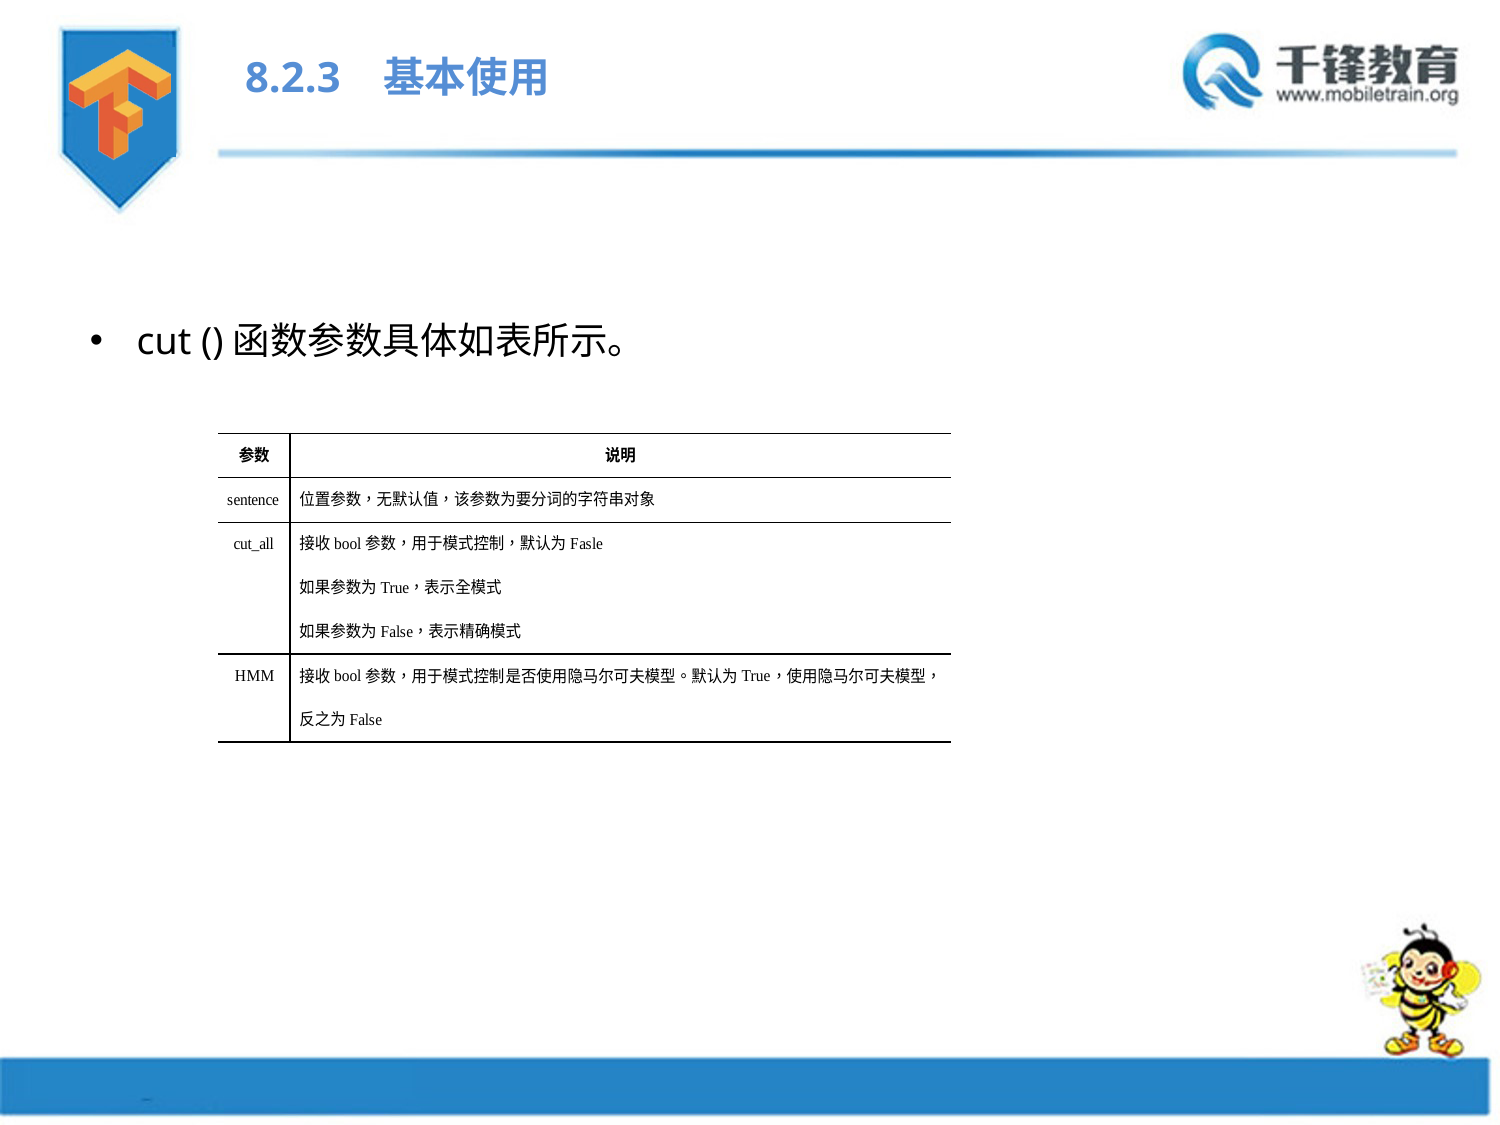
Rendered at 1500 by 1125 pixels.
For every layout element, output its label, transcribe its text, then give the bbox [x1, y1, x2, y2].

text_box 8.2.3 基本使用 [230, 29, 1069, 122]
picture [0, 0, 1500, 286]
text_box cut ()函数参数具体如表所示。 [0, 286, 1500, 370]
picture [0, 370, 1500, 1125]
